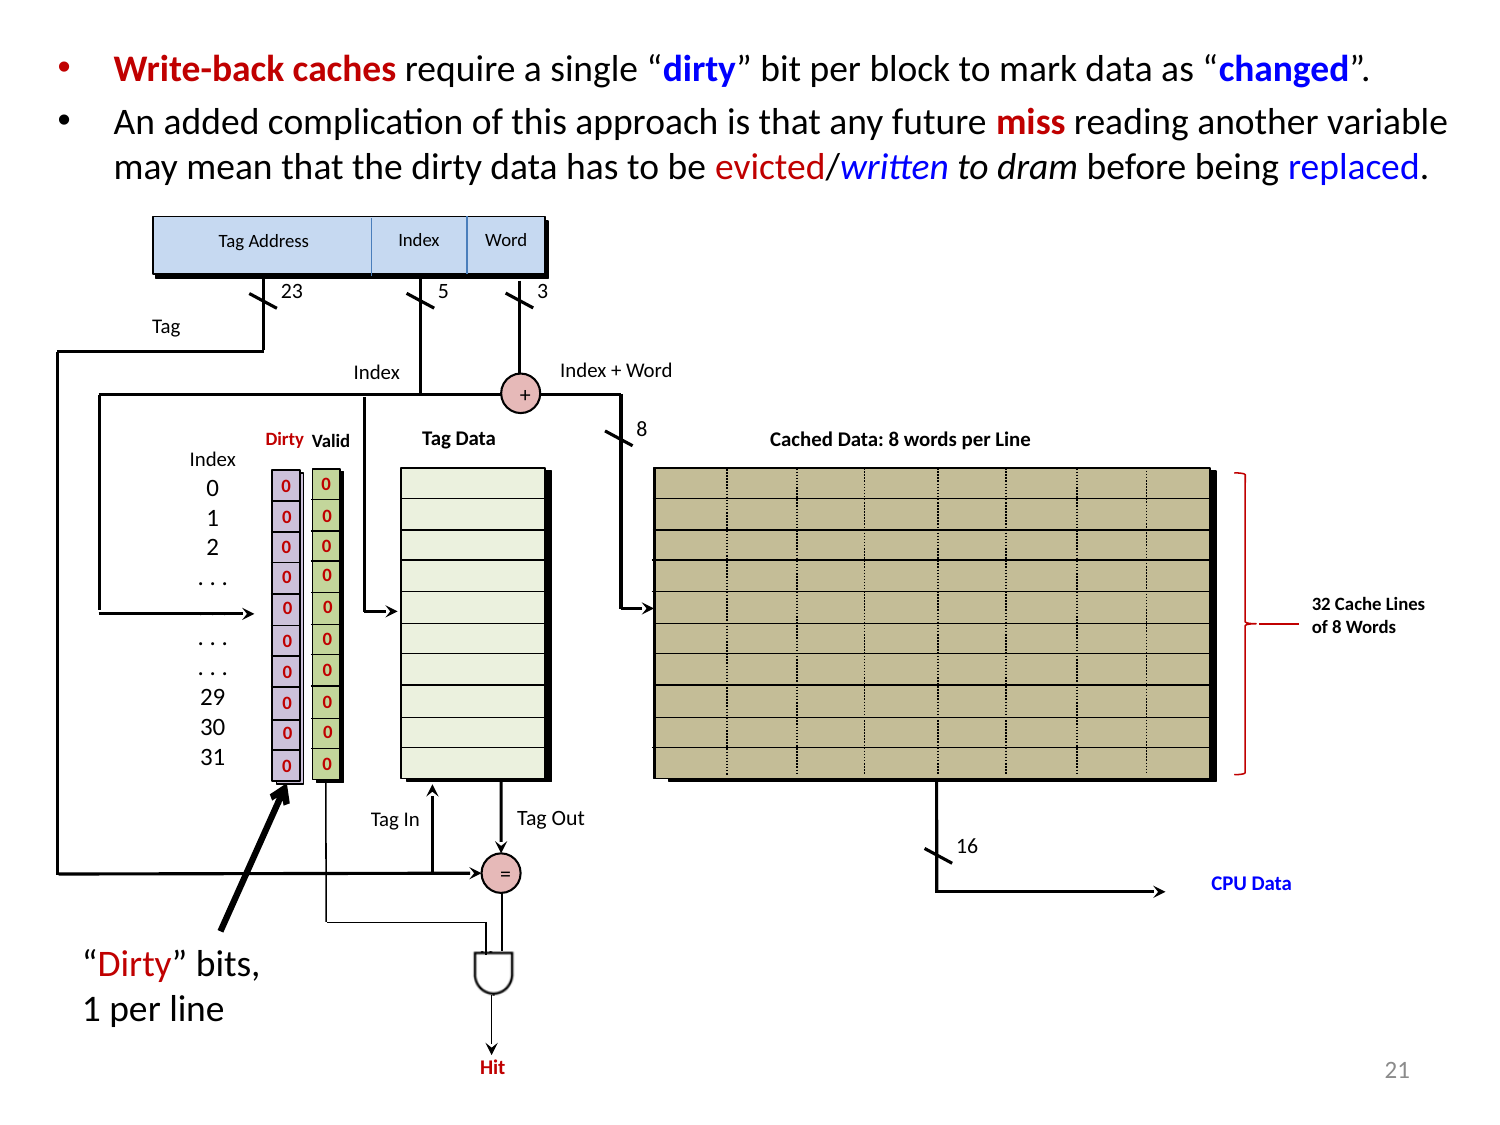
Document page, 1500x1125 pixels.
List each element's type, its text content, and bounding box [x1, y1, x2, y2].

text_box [57, 216, 1452, 1099]
list Write-back caches require a single “dirty” bit per block to mark data as “changed”. An added complication of this approach is that any future miss reading another variable may mean that the dirty data has to be evicted/written to dram before being replaced. [42, 36, 1472, 1005]
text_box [220, 794, 288, 932]
